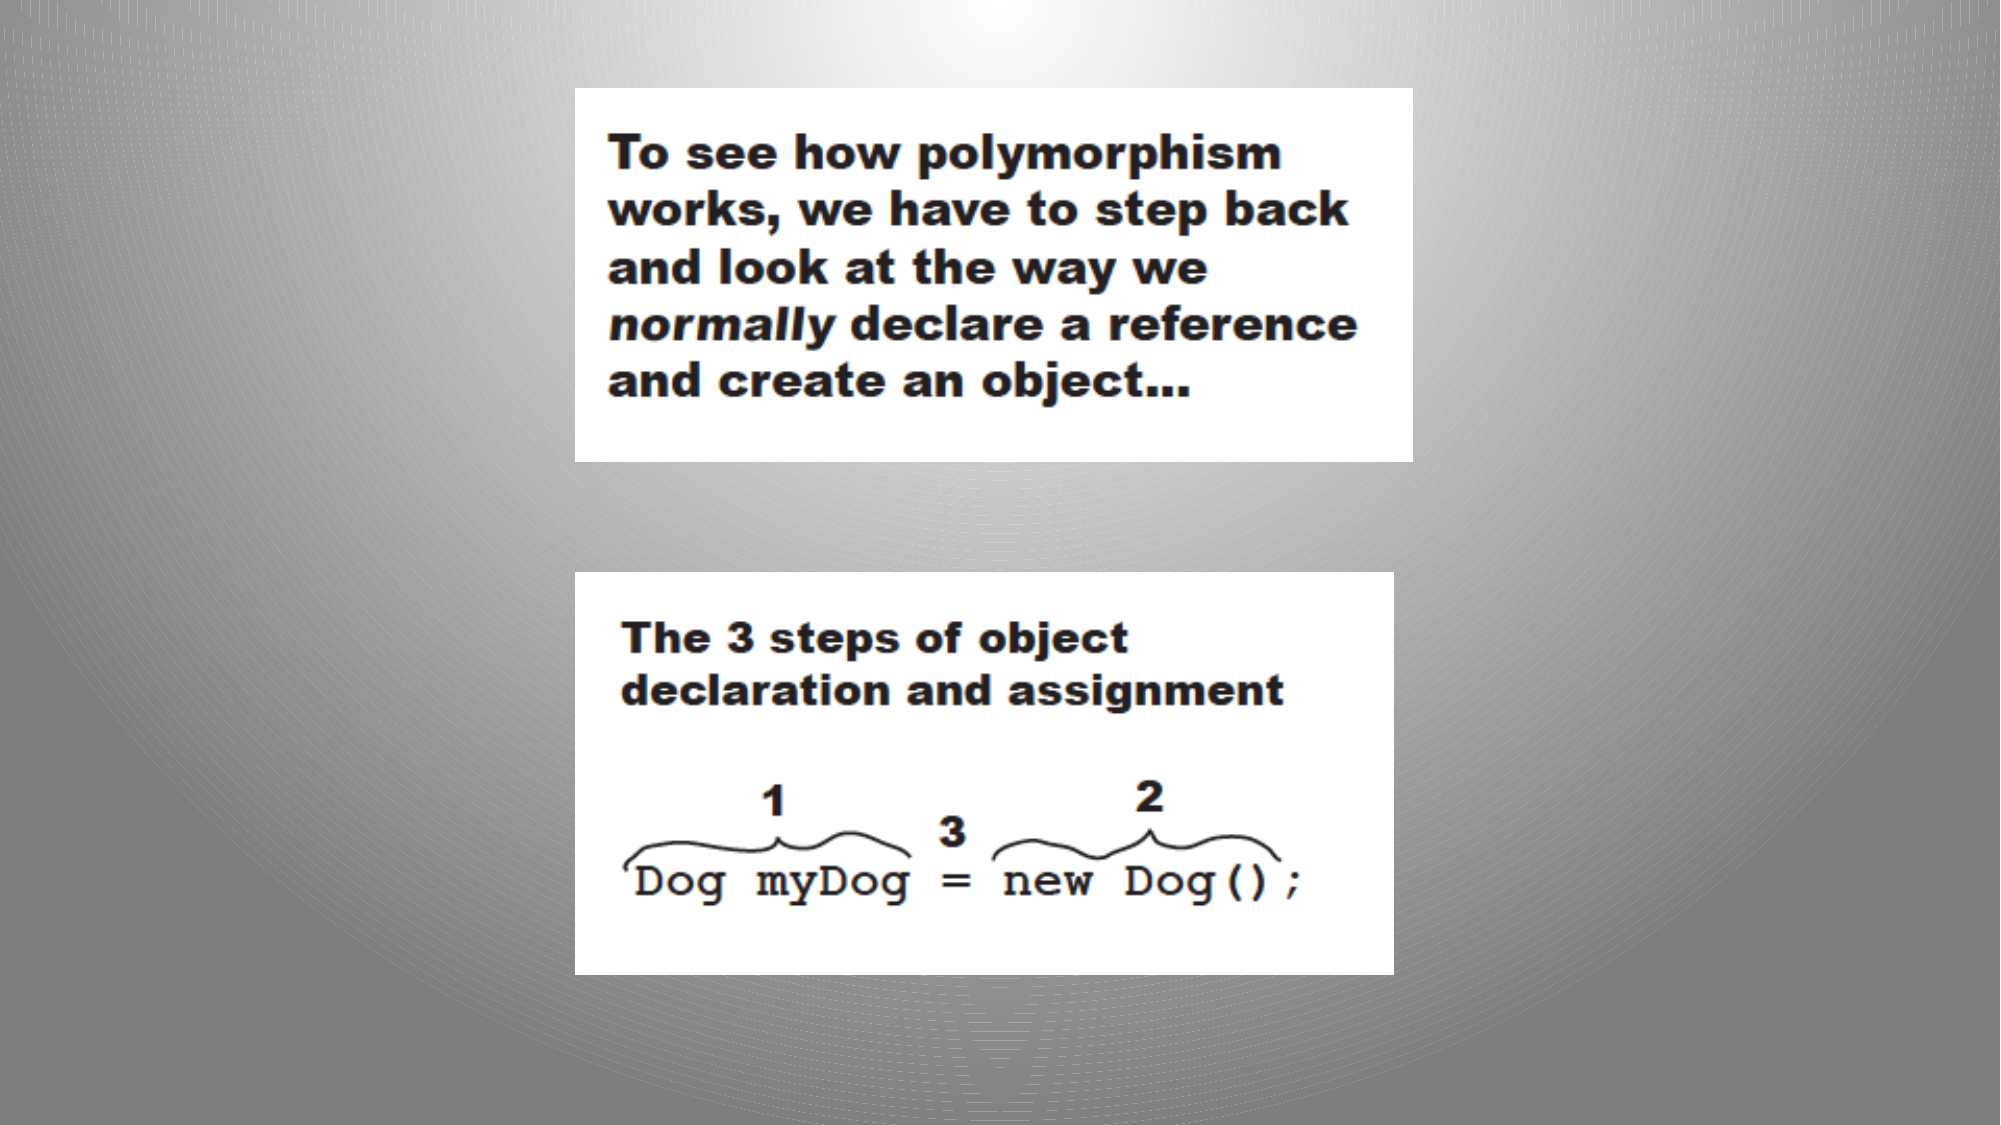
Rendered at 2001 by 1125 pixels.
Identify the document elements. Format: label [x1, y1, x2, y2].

picture [574, 88, 1413, 462]
picture [574, 572, 1394, 976]
